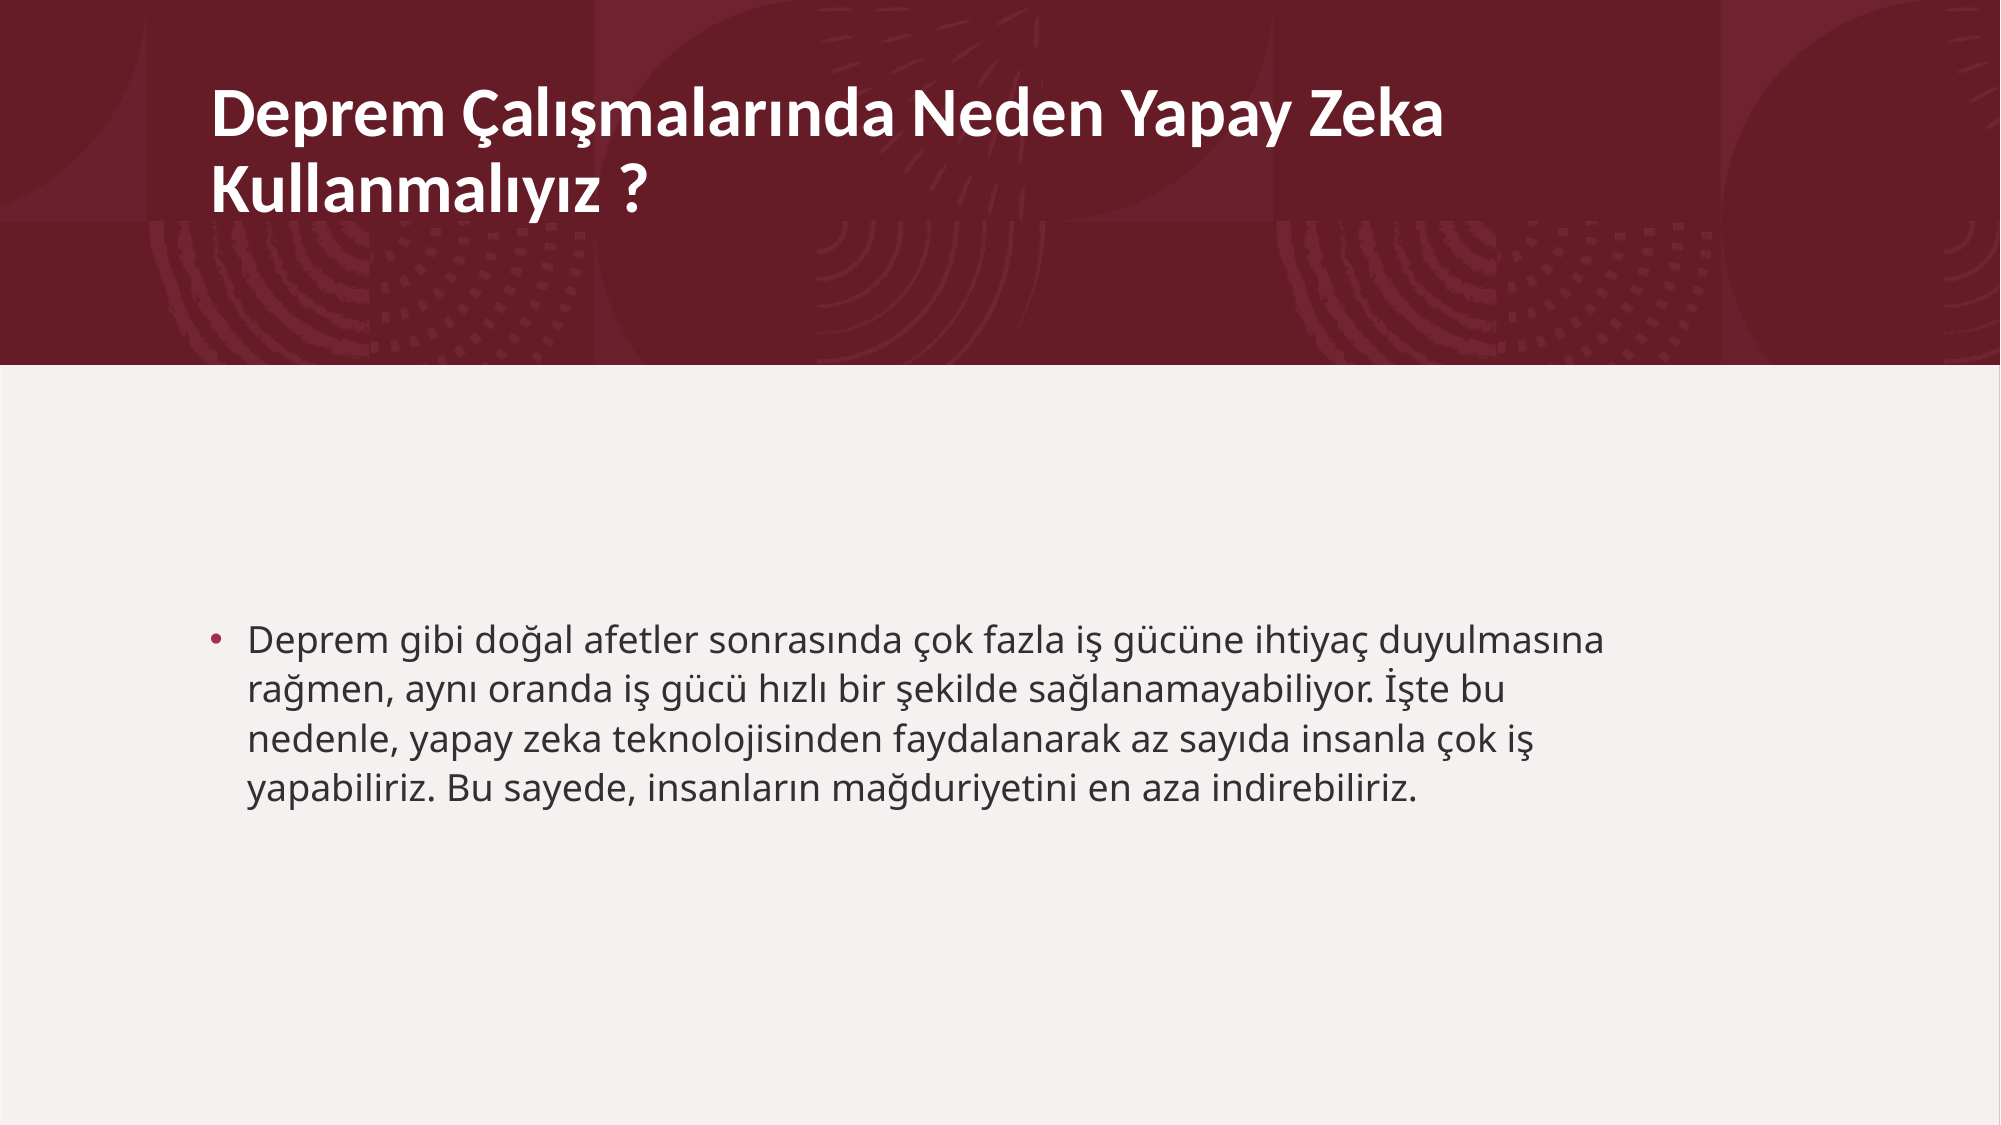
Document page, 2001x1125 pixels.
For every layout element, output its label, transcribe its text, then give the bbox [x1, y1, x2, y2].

list Deprem gibi doğal afetler sonrasında çok fazla iş gücüne ihtiyaç duyulmasına rağmen, aynı oranda iş gücü hızlı bir şekilde sağlanamayabiliyor. İşte bu nedenle, yapay zeka teknolojisinden faydalanarak az sayıda insanla çok iş yapabiliriz. Bu sayede, insanların mağduriyetini en aza indirebiliriz. [194, 387, 1638, 1034]
title Deprem Çalışmalarında Neden Yapay Zeka Kullanmalıyız ? [196, 62, 1838, 325]
text_box [0, 366, 2000, 1125]
text_box [0, 0, 2000, 366]
